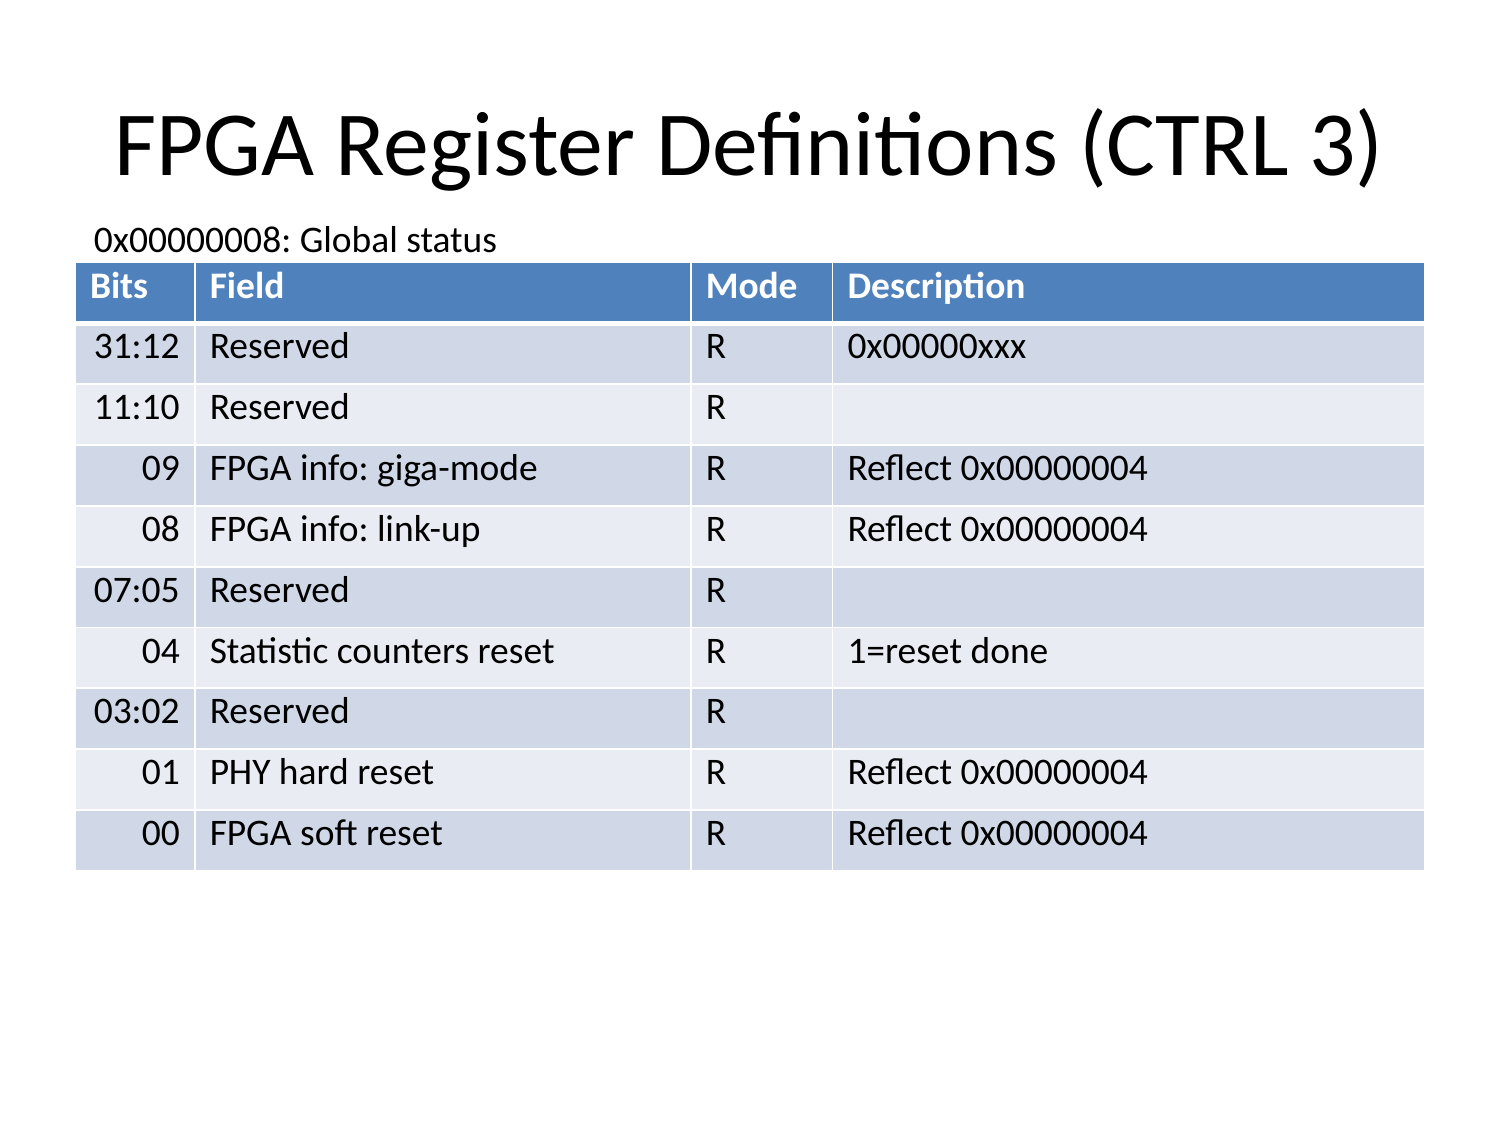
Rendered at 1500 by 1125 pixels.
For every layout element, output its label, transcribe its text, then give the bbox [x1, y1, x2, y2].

title FPGA Register Definitions (CTRL 3) [75, 45, 1425, 233]
table_cell Reflect 0x00000004 [833, 811, 1424, 870]
table_cell 09 [76, 446, 194, 505]
text_box 0x00000008: Global status [79, 208, 513, 268]
table_cell Reserved [196, 326, 690, 383]
table_cell FPGA soft reset [196, 811, 690, 870]
table_cell R [692, 811, 832, 870]
table_cell 04 [76, 628, 194, 687]
table_cell 0x00000xxx [833, 326, 1424, 383]
table_header Field [196, 263, 690, 321]
table_cell R [692, 568, 832, 627]
table_cell R [692, 628, 832, 687]
table_cell 03:02 [76, 689, 194, 748]
table_header Description [833, 263, 1424, 321]
table_cell FPGA info: giga-mode [196, 446, 690, 505]
table_cell R [692, 446, 832, 505]
table_cell 31:12 [76, 326, 194, 383]
table_cell [833, 689, 1424, 748]
table_cell Reflect 0x00000004 [833, 446, 1424, 505]
table_cell R [692, 507, 832, 566]
table_cell 1=reset done [833, 628, 1424, 687]
table_cell 00 [76, 811, 194, 870]
table_cell 01 [76, 750, 194, 809]
table_header Mode [692, 263, 832, 321]
table_cell 08 [76, 507, 194, 566]
table_cell [833, 385, 1424, 444]
table_cell 07:05 [76, 568, 194, 627]
table_cell R [692, 385, 832, 444]
table_cell Reserved [196, 689, 690, 748]
table_cell PHY hard reset [196, 750, 690, 809]
table_cell 11:10 [76, 385, 194, 444]
table_cell Reserved [196, 568, 690, 627]
table_cell [833, 568, 1424, 627]
table_header Bits [76, 263, 194, 321]
table_cell R [692, 326, 832, 383]
table_cell FPGA info: link-up [196, 507, 690, 566]
table_cell Statistic counters reset [196, 628, 690, 687]
table_cell R [692, 689, 832, 748]
table_cell Reflect 0x00000004 [833, 750, 1424, 809]
table_cell R [692, 750, 832, 809]
table_cell Reserved [196, 385, 690, 444]
table_cell Reflect 0x00000004 [833, 507, 1424, 566]
